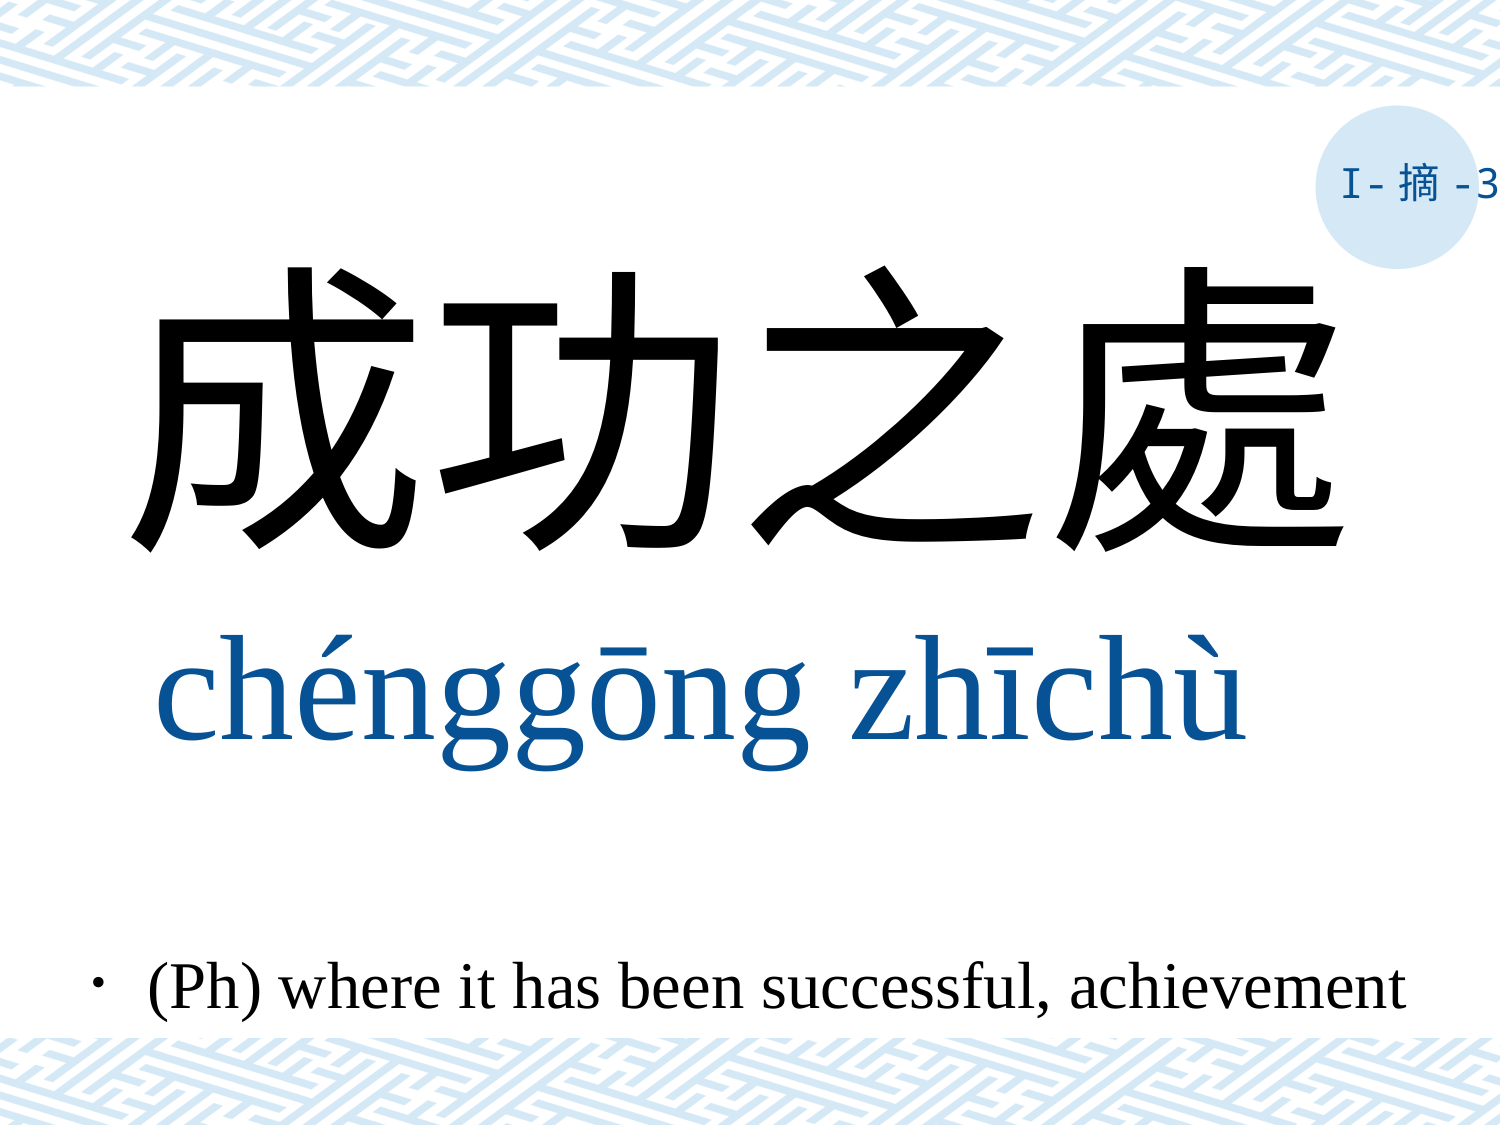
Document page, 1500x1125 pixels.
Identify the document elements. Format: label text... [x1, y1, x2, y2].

text_box I-摘-3 [1324, 149, 1500, 211]
text_box 成功之處 [105, 211, 1500, 596]
text_box ．(Ph) where it has been successful, achievement [62, 942, 1488, 1023]
text_box chénggōng zhīchù [125, 596, 1500, 770]
picture [0, 0, 1500, 1125]
